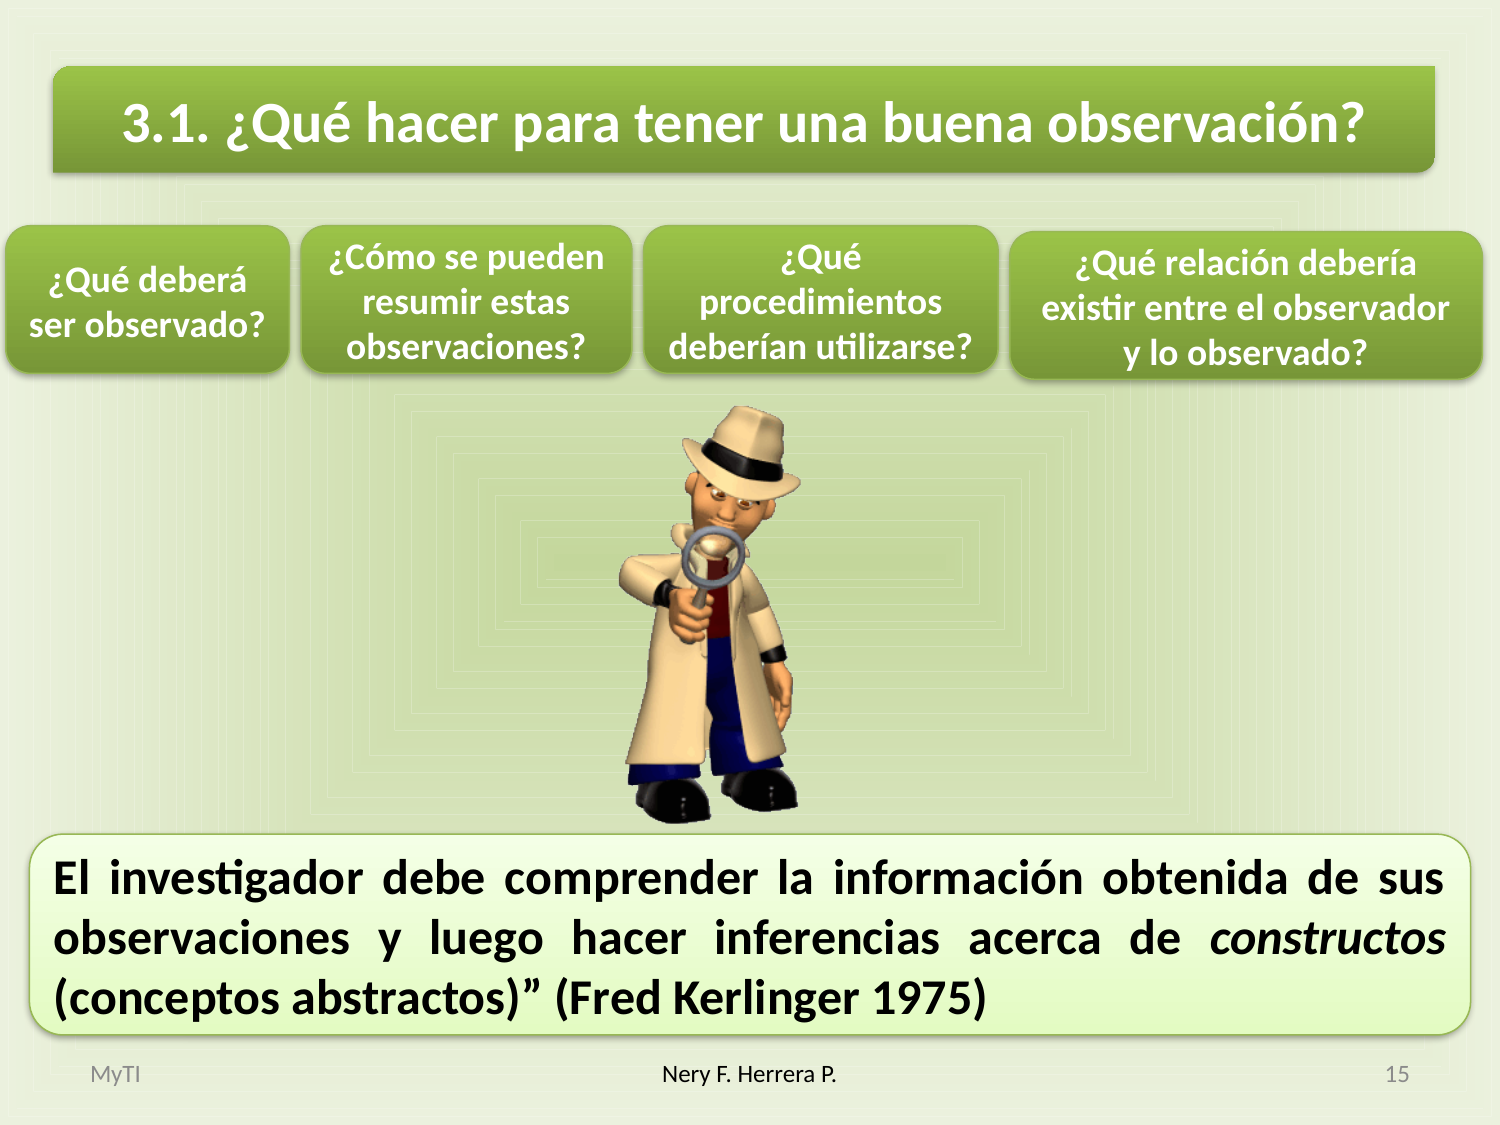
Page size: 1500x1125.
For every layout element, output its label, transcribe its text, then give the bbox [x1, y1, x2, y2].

slide_number MyTI [75, 1042, 425, 1103]
text_box ¿Qué procedimientos deberían utilizarse? [642, 224, 999, 375]
footer Nery F. Herrera P. [512, 1043, 988, 1103]
picture [567, 385, 845, 837]
text_box ¿Qué deberá ser observado? [5, 224, 291, 375]
text_box ¿Qué relación debería existir entre el observador y lo observado? [1009, 230, 1484, 381]
text_box El investigador debe comprender la información obtenida de sus observaciones y luego hacer inferencias acerca de constructos (conceptos abstractos)” (Fred Kerlinger 1975) [28, 833, 1472, 1036]
slide_number 15 [1074, 1042, 1425, 1103]
text_box 3.1. ¿Qué hacer para tener una buena observación? [53, 66, 1436, 173]
text_box ¿Cómo se pueden resumir estas observaciones? [300, 224, 633, 375]
